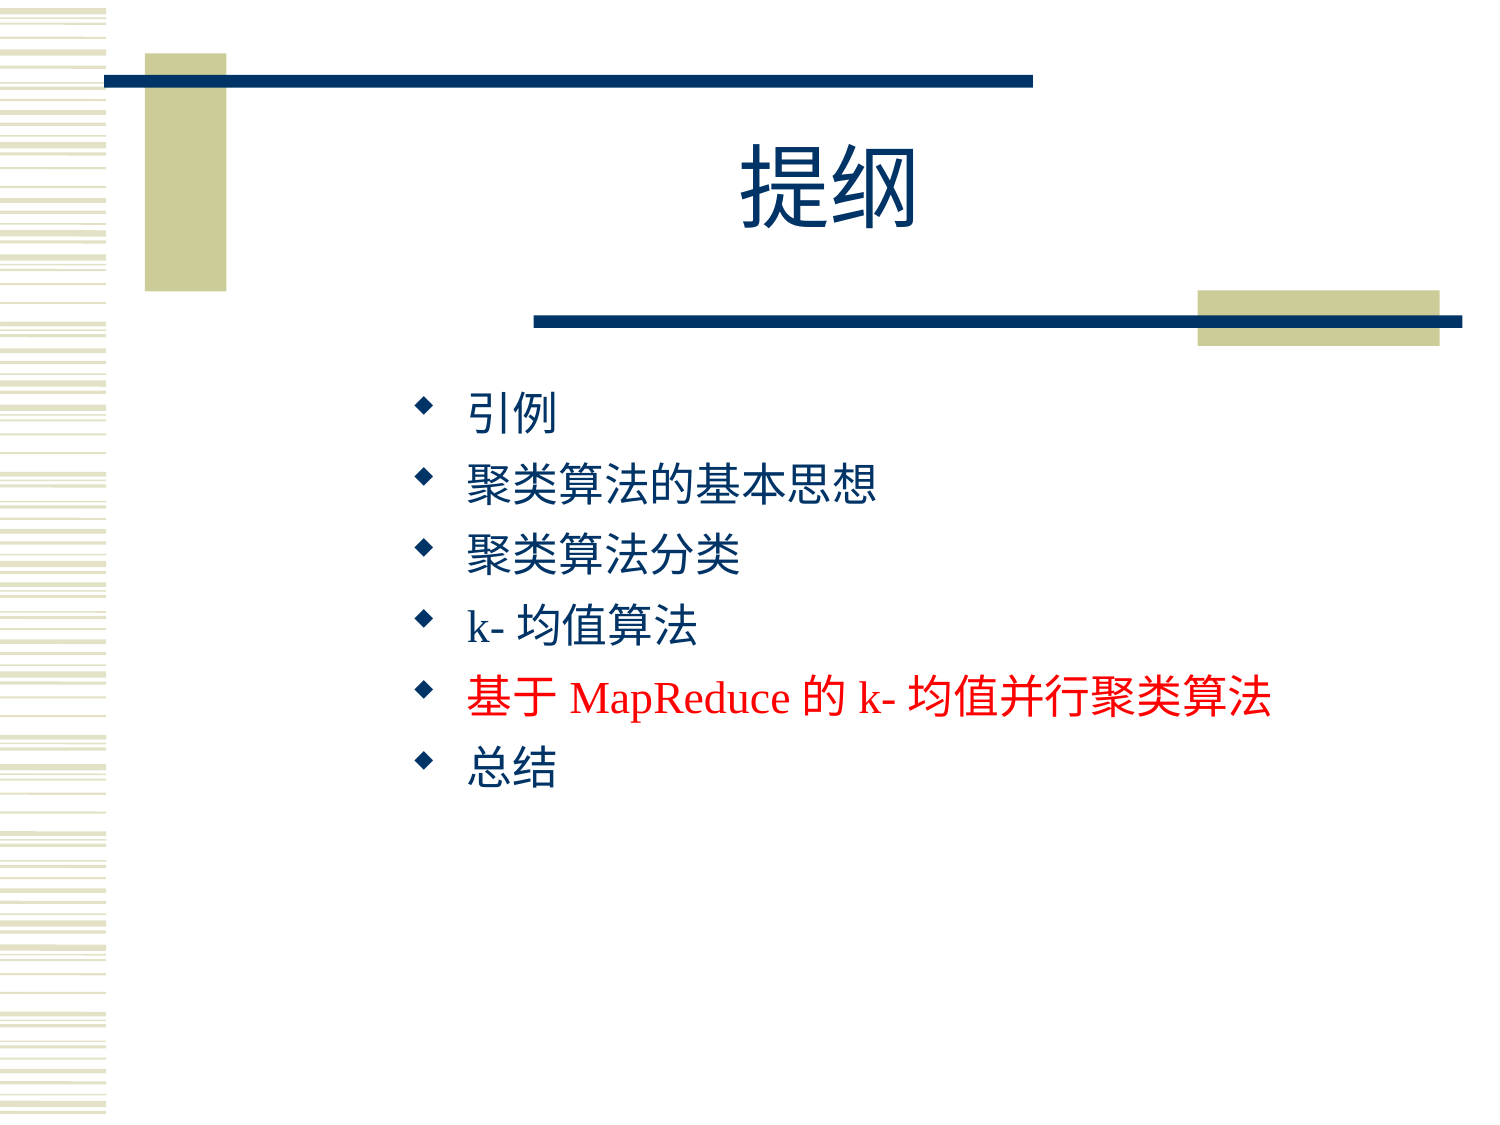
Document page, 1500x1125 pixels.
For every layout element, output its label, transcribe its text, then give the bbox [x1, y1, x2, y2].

list 引例 聚类算法的基本思想 聚类算法分类 k-均值算法 基于MapReduce的k-均值并行聚类算法 总结 [395, 373, 1422, 1011]
title 提纲 [224, 99, 1436, 288]
